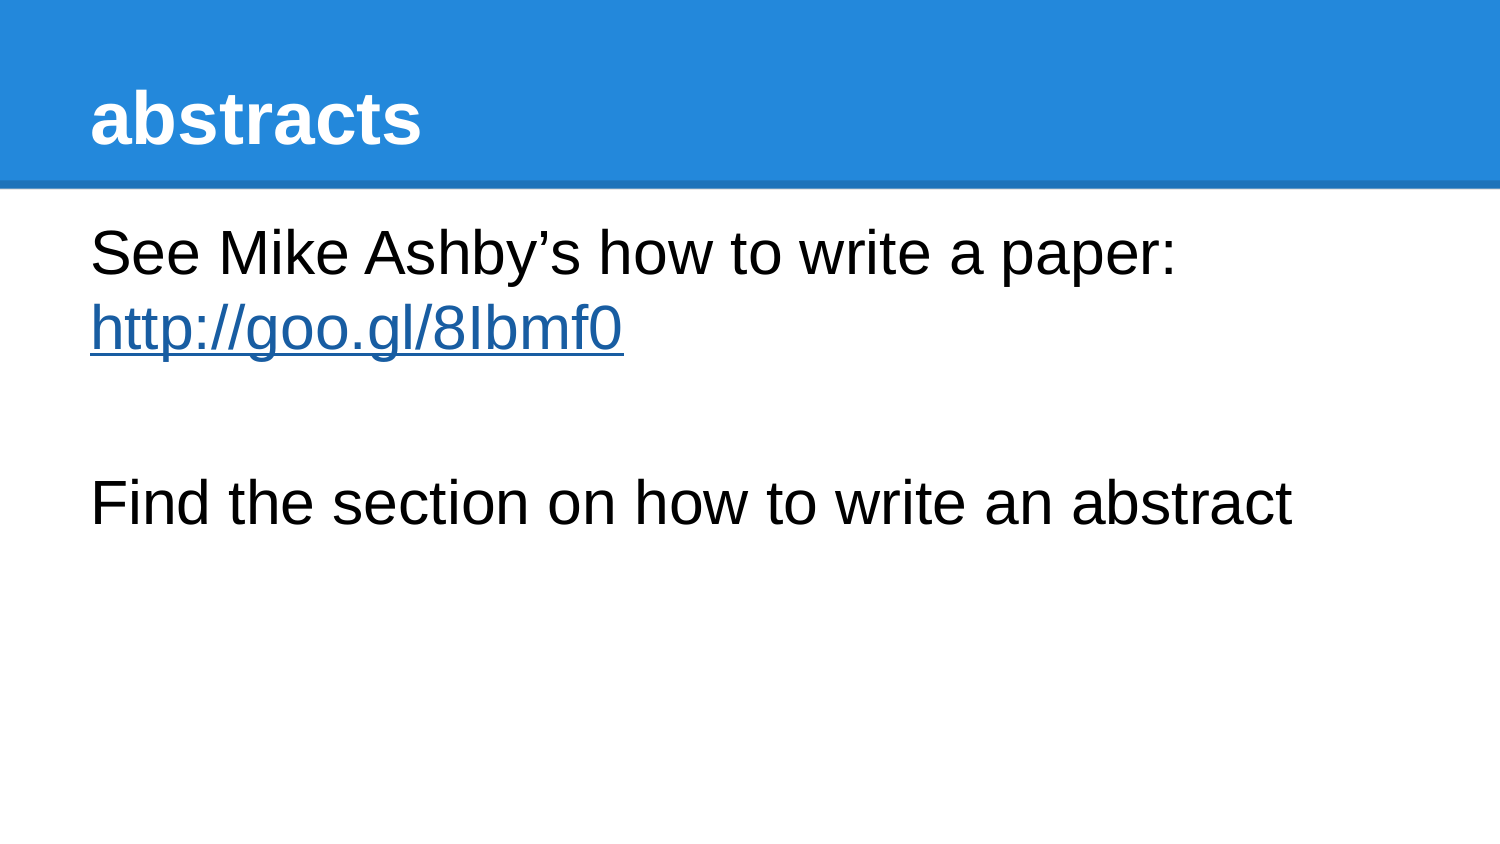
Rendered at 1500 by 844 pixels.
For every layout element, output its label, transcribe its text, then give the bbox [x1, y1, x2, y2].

title abstracts [75, 33, 1425, 175]
list See Mike Ashby’s how to write a paper: http://goo.gl/8Ibmf0 Find the section on how to write an abstract [75, 196, 1425, 808]
